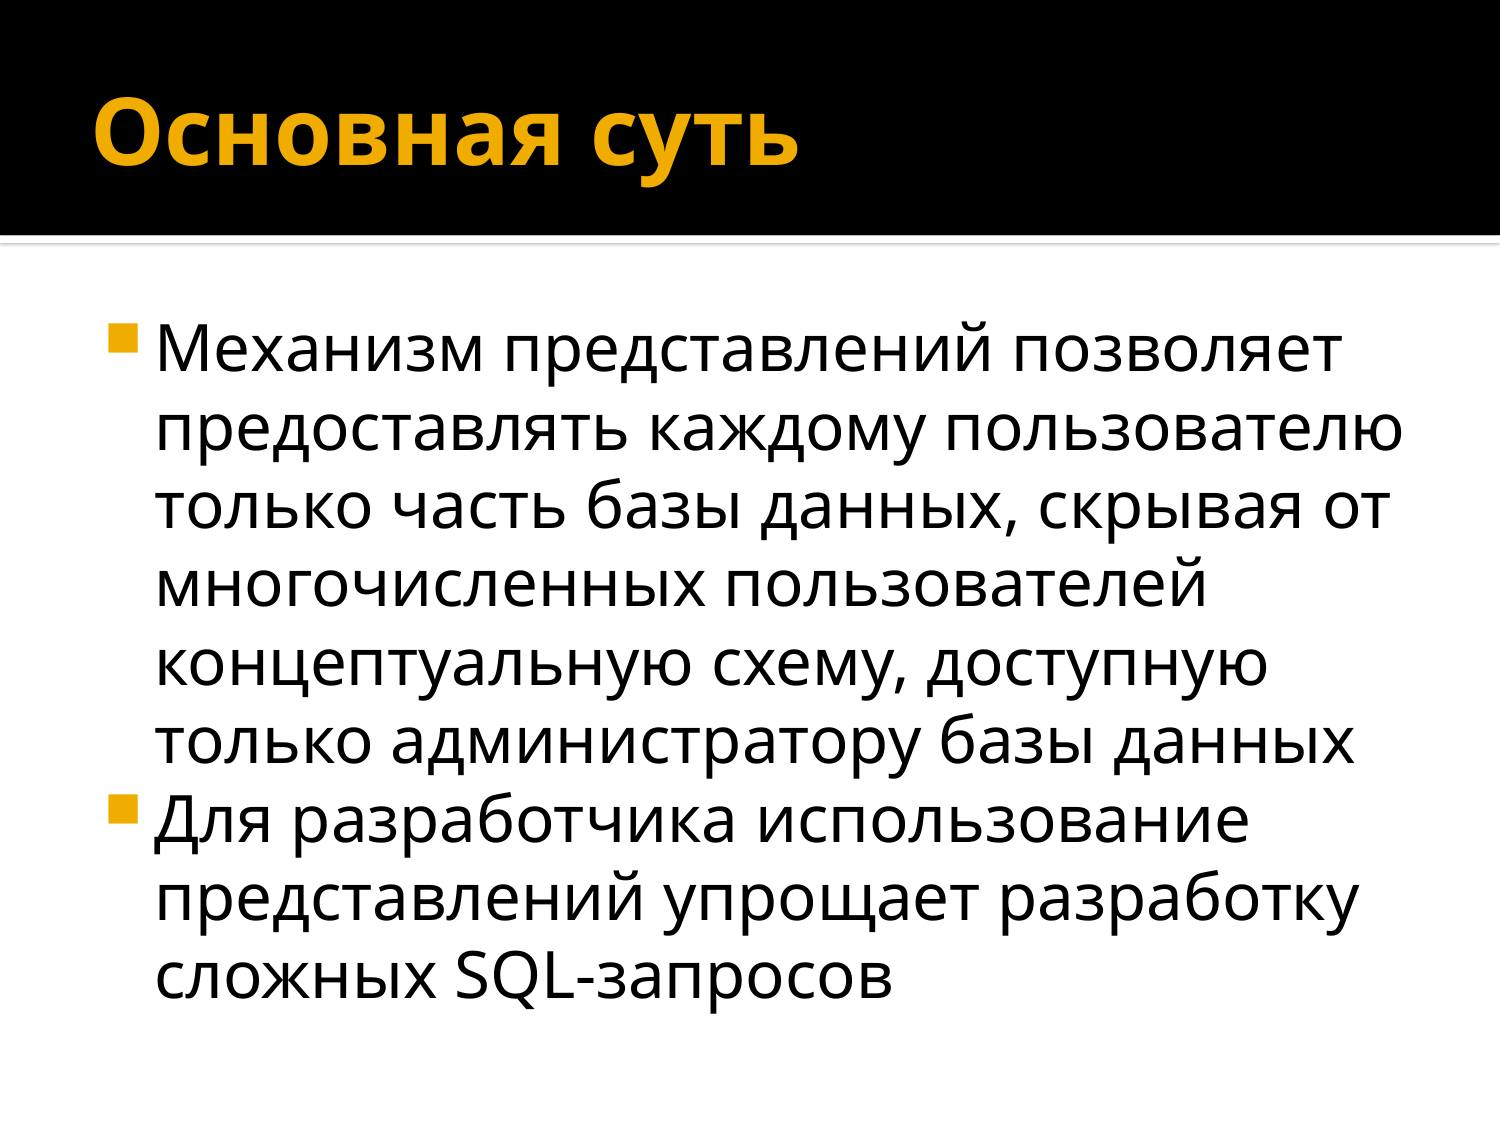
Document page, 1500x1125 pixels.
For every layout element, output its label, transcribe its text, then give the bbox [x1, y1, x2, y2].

title Основная суть [75, 25, 1425, 231]
list Механизм представлений позволяет предоставлять каждому пользователю только часть базы данных, скрывая от многочисленных пользователей концептуальную схему, доступную только администратору базы данных Для разработчика использование представлений упрощает разработку сложных SQL-запросов [75, 291, 1425, 1050]
